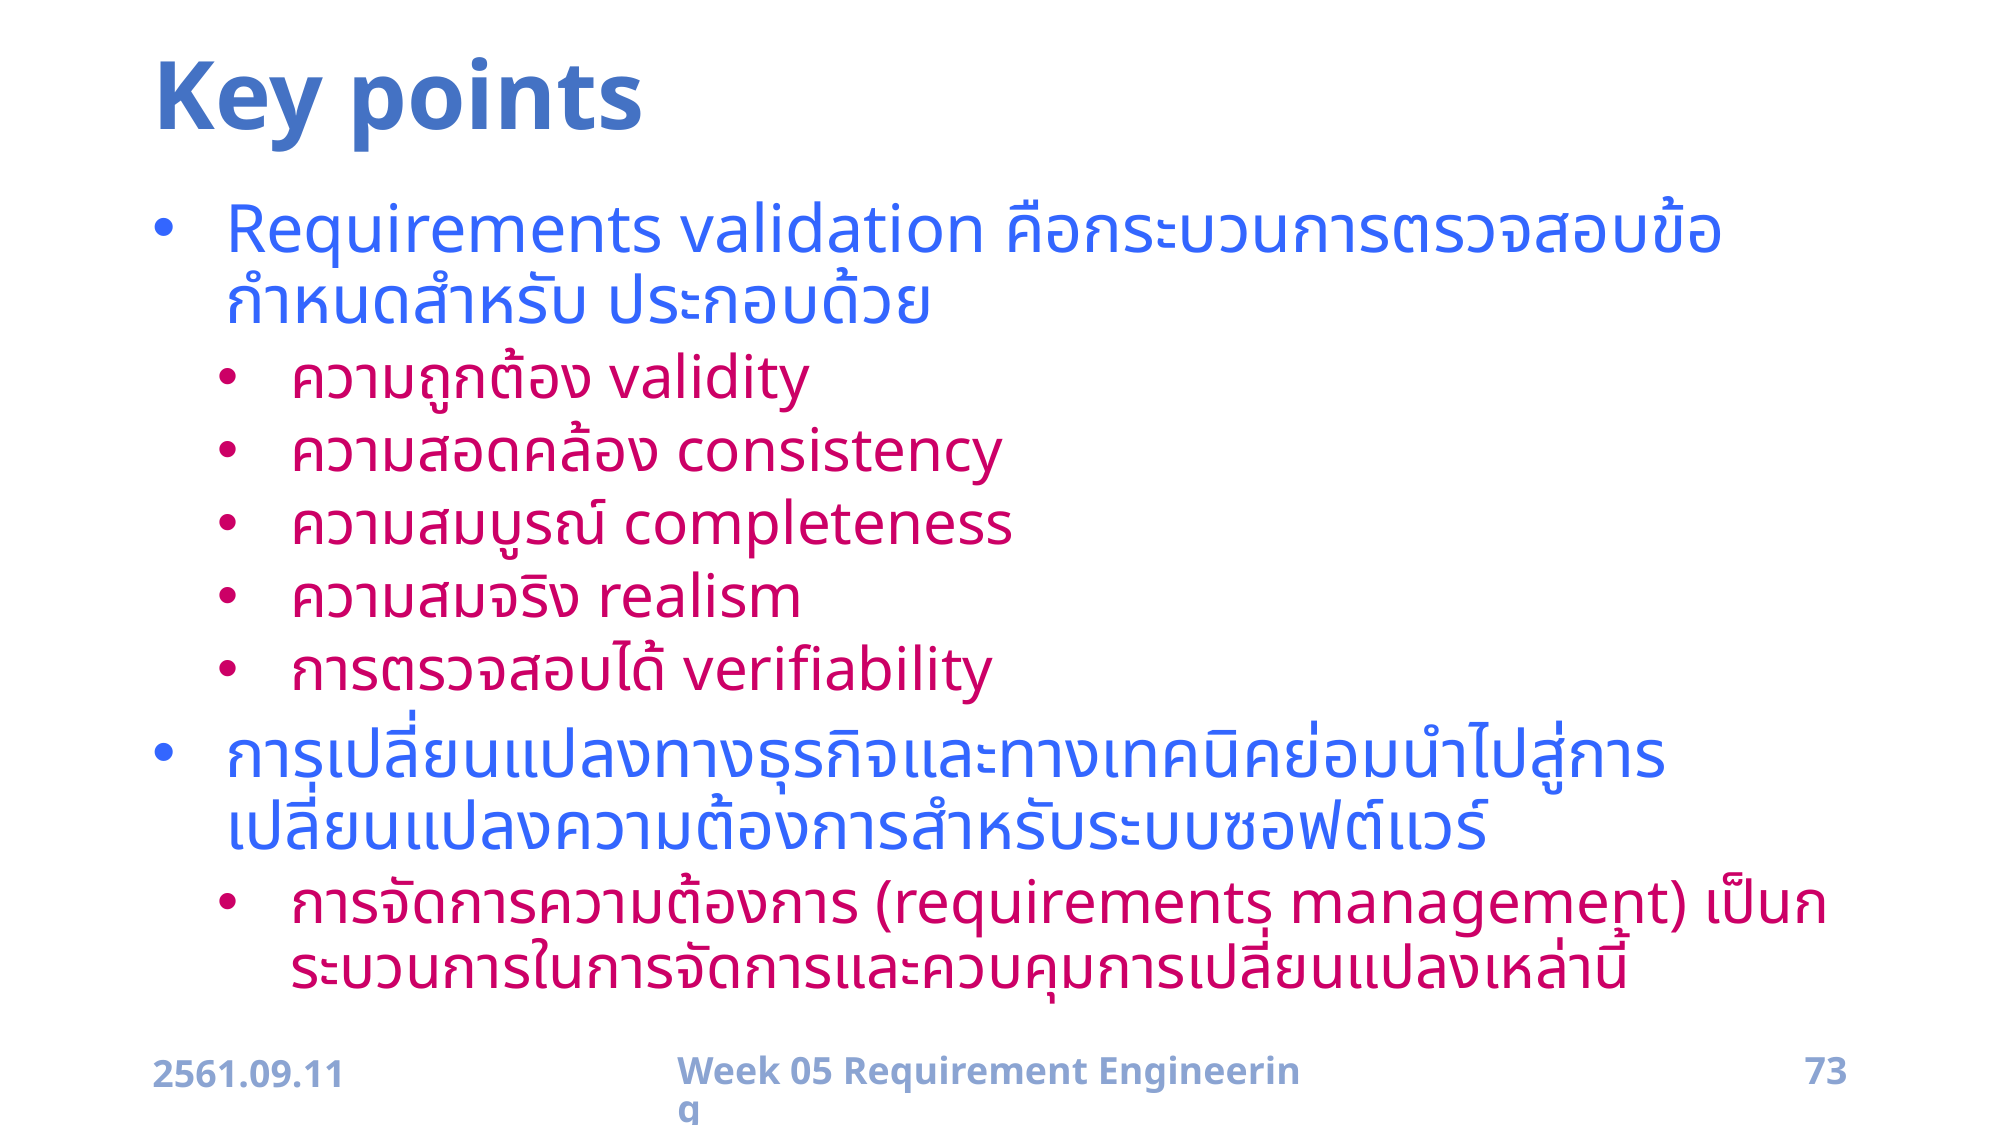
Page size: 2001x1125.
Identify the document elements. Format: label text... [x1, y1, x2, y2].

title Key points [137, 39, 1863, 158]
footer Week 05 Requirement Engineering [662, 1042, 1338, 1103]
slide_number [137, 1042, 588, 1103]
slide_number 73 [1412, 1042, 1863, 1103]
list Requirements validation คือกระบวนการตรวจสอบข้อกำหนดสำหรับ ประกอบด้วย ความถูกต้อง validity ความสอดคล้อง consistency ความสมบูรณ์ completeness ความสมจริง realism การตรวจสอบได้ verifiability การเปลี่ยนแปลงทางธุรกิจและทางเทคนิคย่อมนำไปสู่การเปลี่ยนแปลงความต้องการสำหรับระบบซอฟต์แวร์ การจัดการความต้องการ (requirements management) เป็นกระบวนการในการจัดการและควบคุมการเปลี่ยนแปลงเหล่านี้ [137, 187, 1863, 1014]
